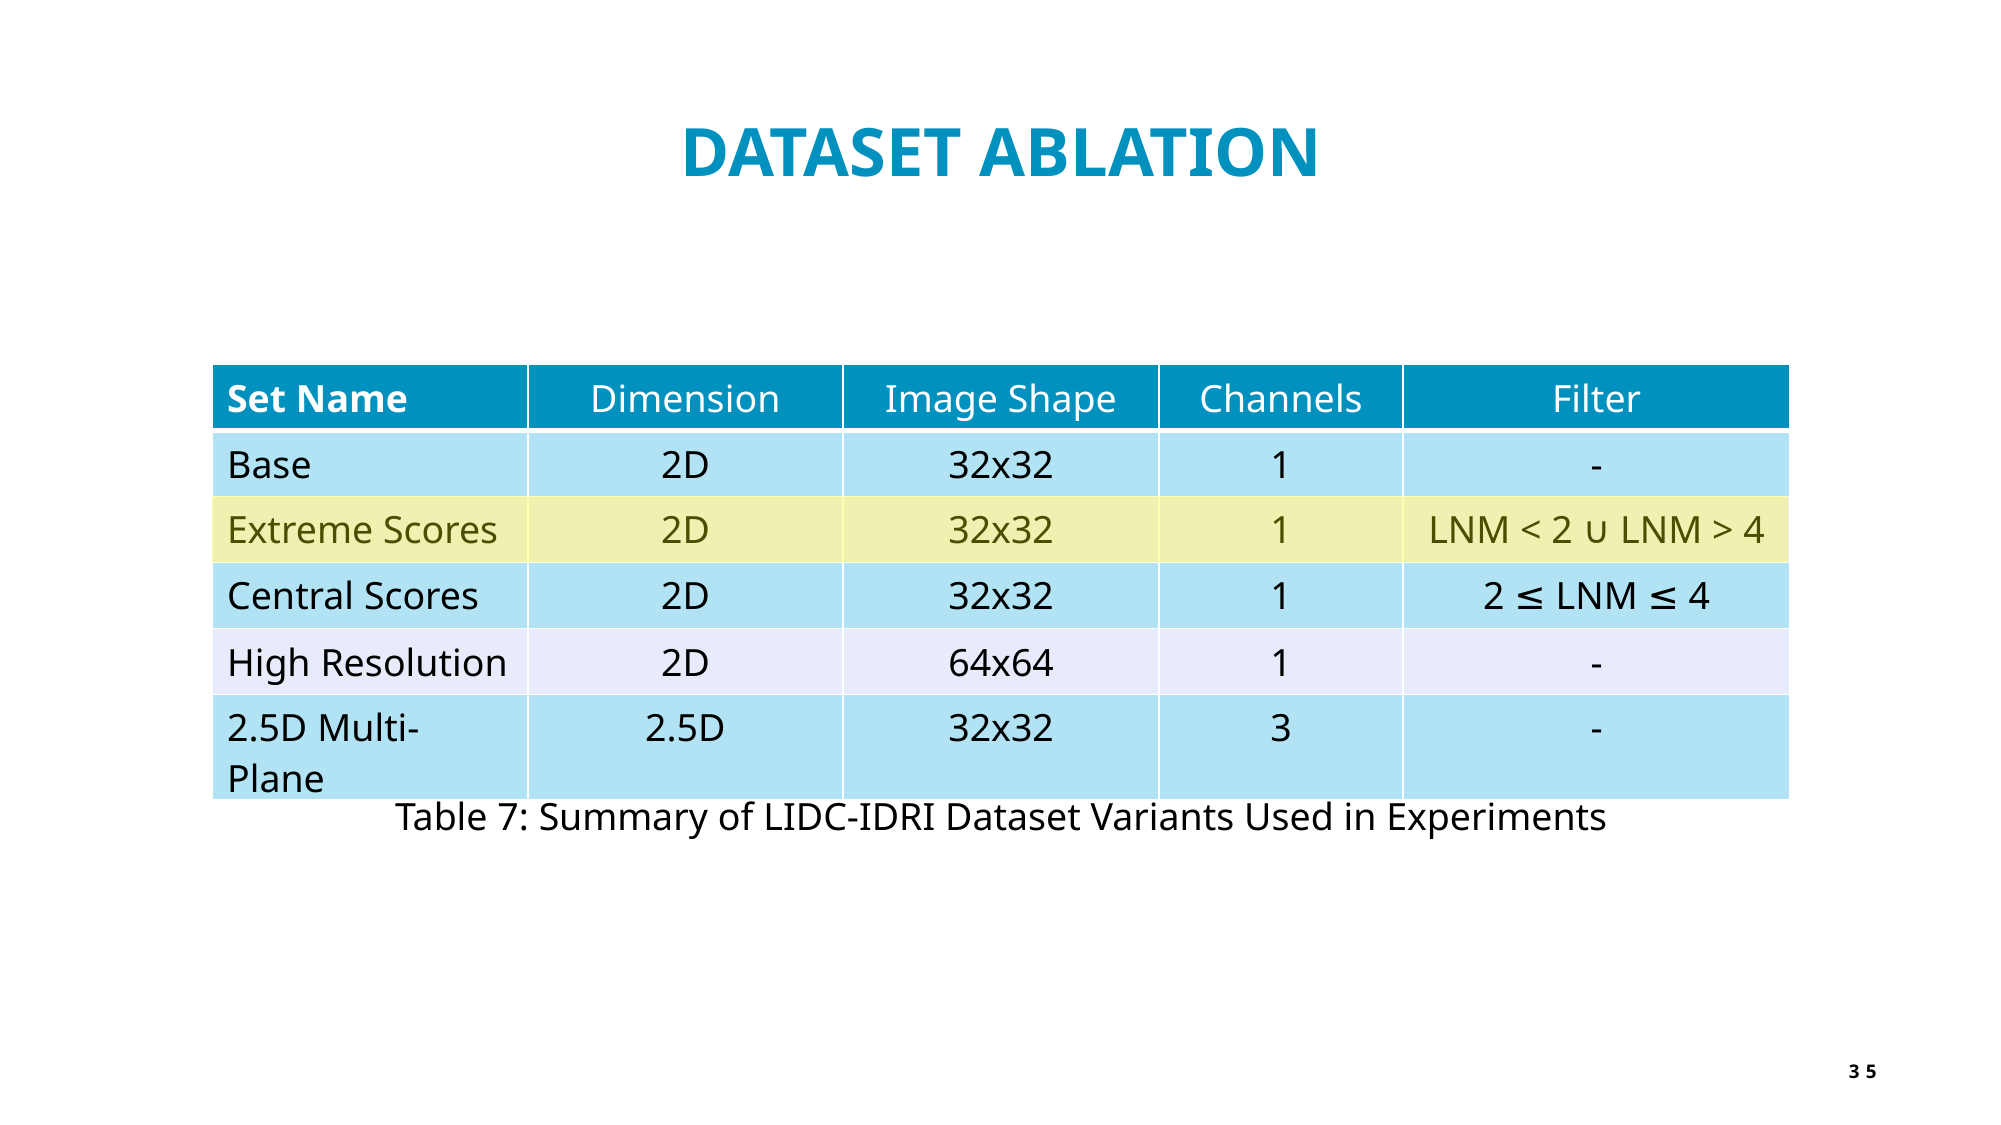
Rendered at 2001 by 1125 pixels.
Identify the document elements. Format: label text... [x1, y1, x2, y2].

table_header Image Shape [844, 365, 1158, 428]
table_cell 2.5D Multi-Plane [213, 695, 527, 785]
table_header Set Name [213, 365, 527, 428]
table_cell 2 ≤ LNM ≤ 4 [1404, 563, 1789, 628]
table_cell - [1404, 629, 1789, 694]
text_box Table 7: Summary of LIDC-IDRI Dataset Variants Used in Experiments [212, 785, 1791, 846]
table_cell Base [213, 433, 527, 495]
table_cell 64x64 [844, 629, 1158, 694]
table_header Filter [1404, 365, 1789, 428]
table_cell 1 [1160, 563, 1402, 628]
table_cell 3 [1160, 695, 1402, 785]
text_box DATASET ABLATION [0, 102, 2000, 198]
table_header Dimension [529, 365, 842, 428]
table_cell - [1404, 433, 1789, 495]
table_cell 32x32 [844, 433, 1158, 495]
text_box [211, 495, 1789, 563]
table_cell Central Scores [213, 563, 527, 628]
table_cell 32x32 [844, 563, 1158, 628]
table_cell 1 [1160, 433, 1402, 495]
table_header Channels [1160, 365, 1402, 428]
table_cell High Resolution [213, 629, 527, 694]
slide_number 35 [1772, 1042, 1892, 1103]
table_cell 1 [1160, 629, 1402, 694]
table_cell 2D [529, 433, 842, 495]
table_cell 2D [529, 629, 842, 694]
table_cell 2D [529, 563, 842, 628]
table_cell 2.5D [529, 695, 842, 785]
table_cell 32x32 [844, 695, 1158, 785]
table_cell - [1404, 695, 1789, 785]
